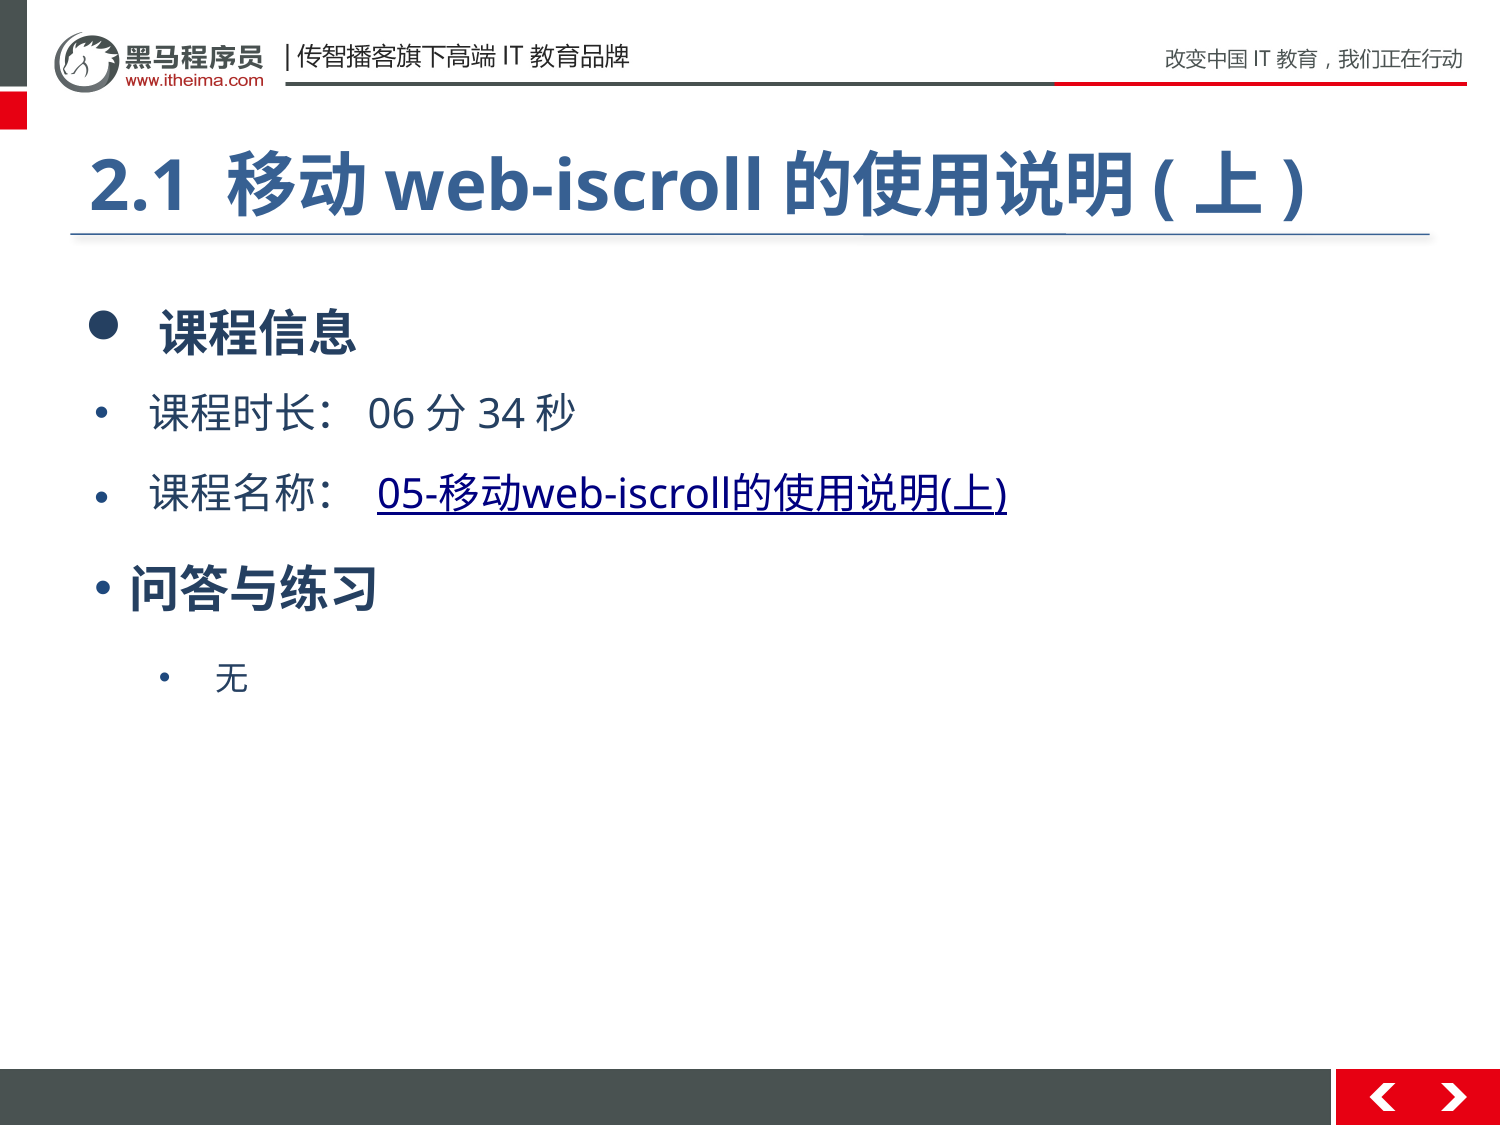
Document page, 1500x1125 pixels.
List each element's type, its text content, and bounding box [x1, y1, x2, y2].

text_box 2.1 移动web-iscroll的使用说明(上) [74, 128, 1425, 233]
picture [0, 0, 1500, 1125]
text_box 课程信息 课程时长：06分34秒 课程名称： 05-移动web-iscroll的使用说明(上) 问答与练习 无 [70, 241, 1418, 705]
